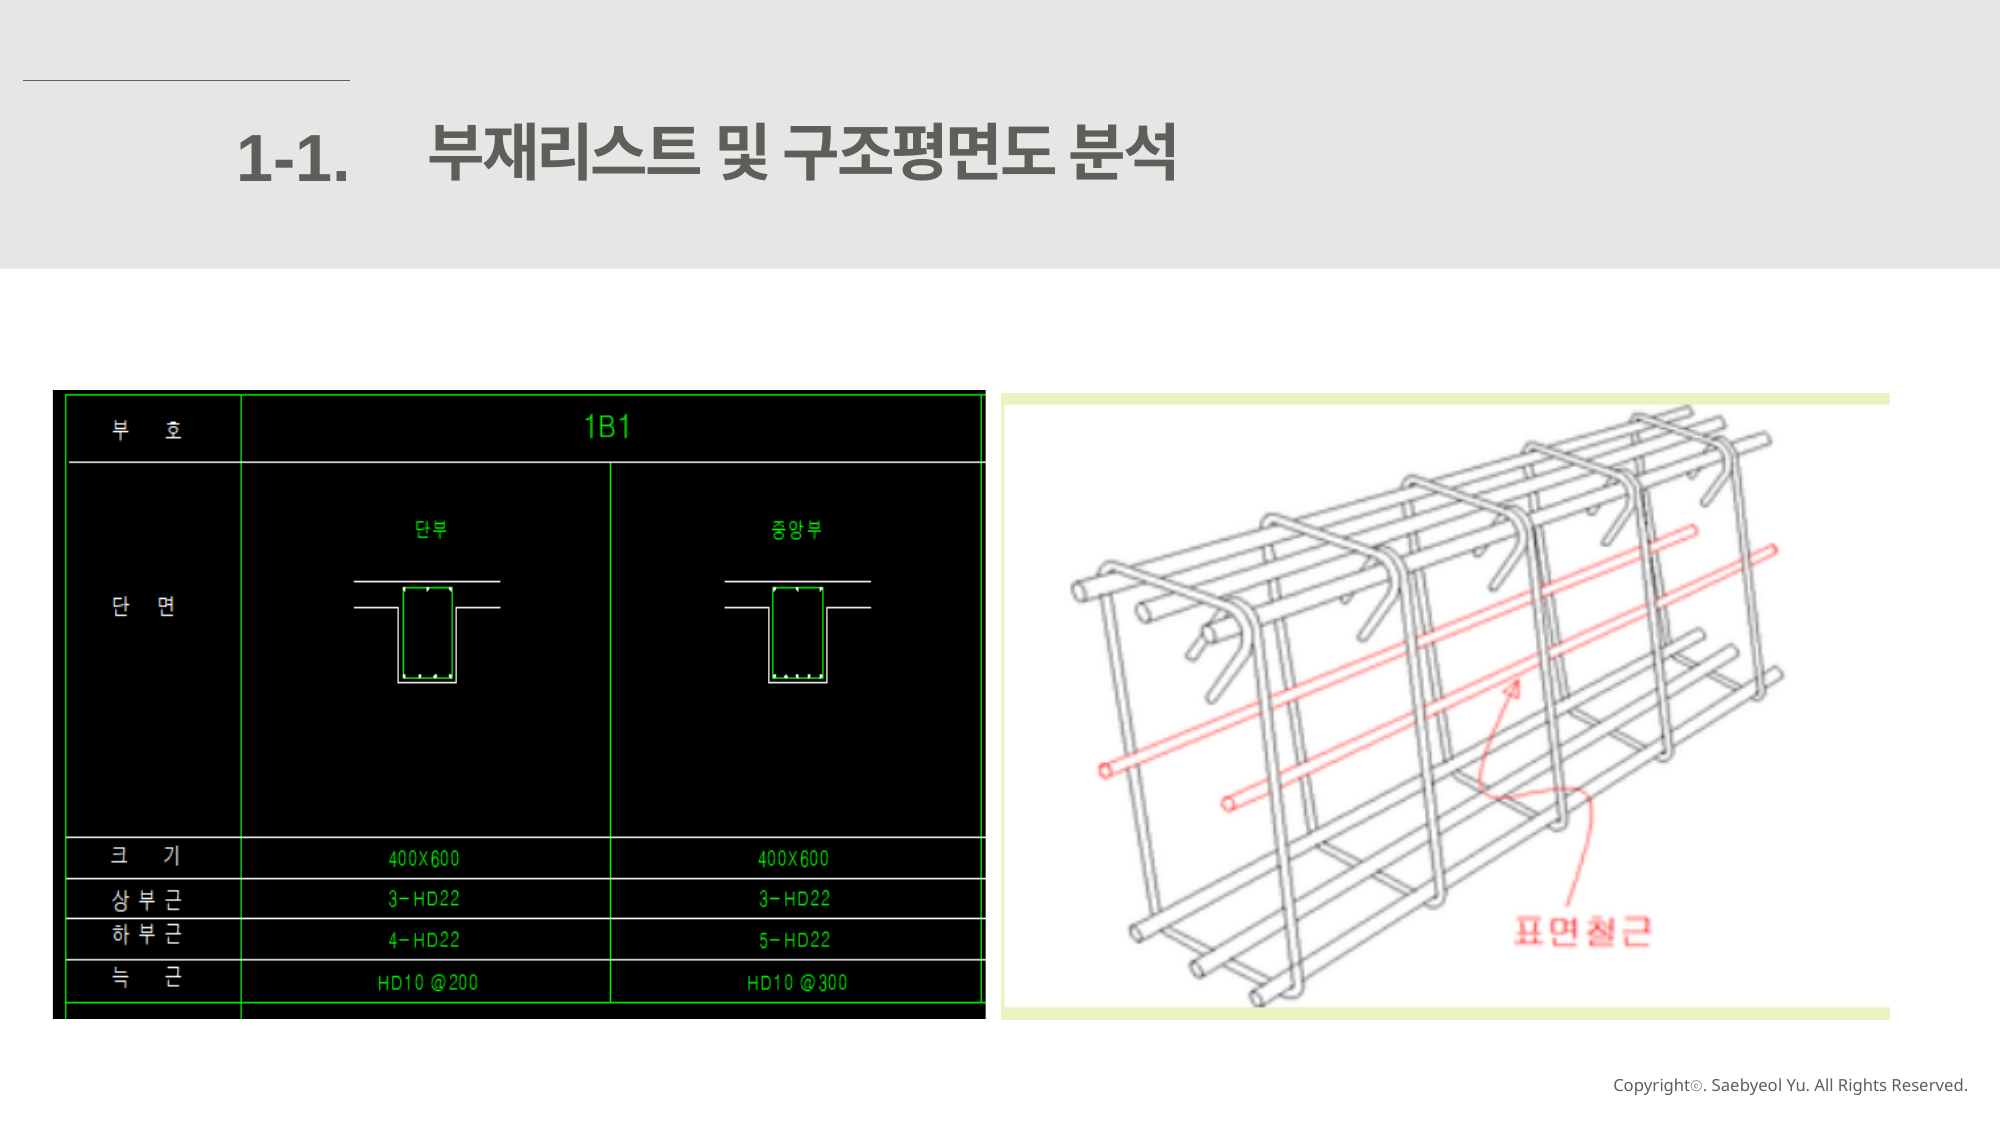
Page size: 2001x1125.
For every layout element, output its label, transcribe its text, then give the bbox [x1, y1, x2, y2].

text_box [0, 0, 2000, 270]
text_box 1-1. [221, 106, 366, 202]
picture [52, 389, 986, 1019]
picture [1001, 393, 1890, 1020]
text_box 부재리스트 및 구조평면도 분석 [413, 105, 1196, 196]
